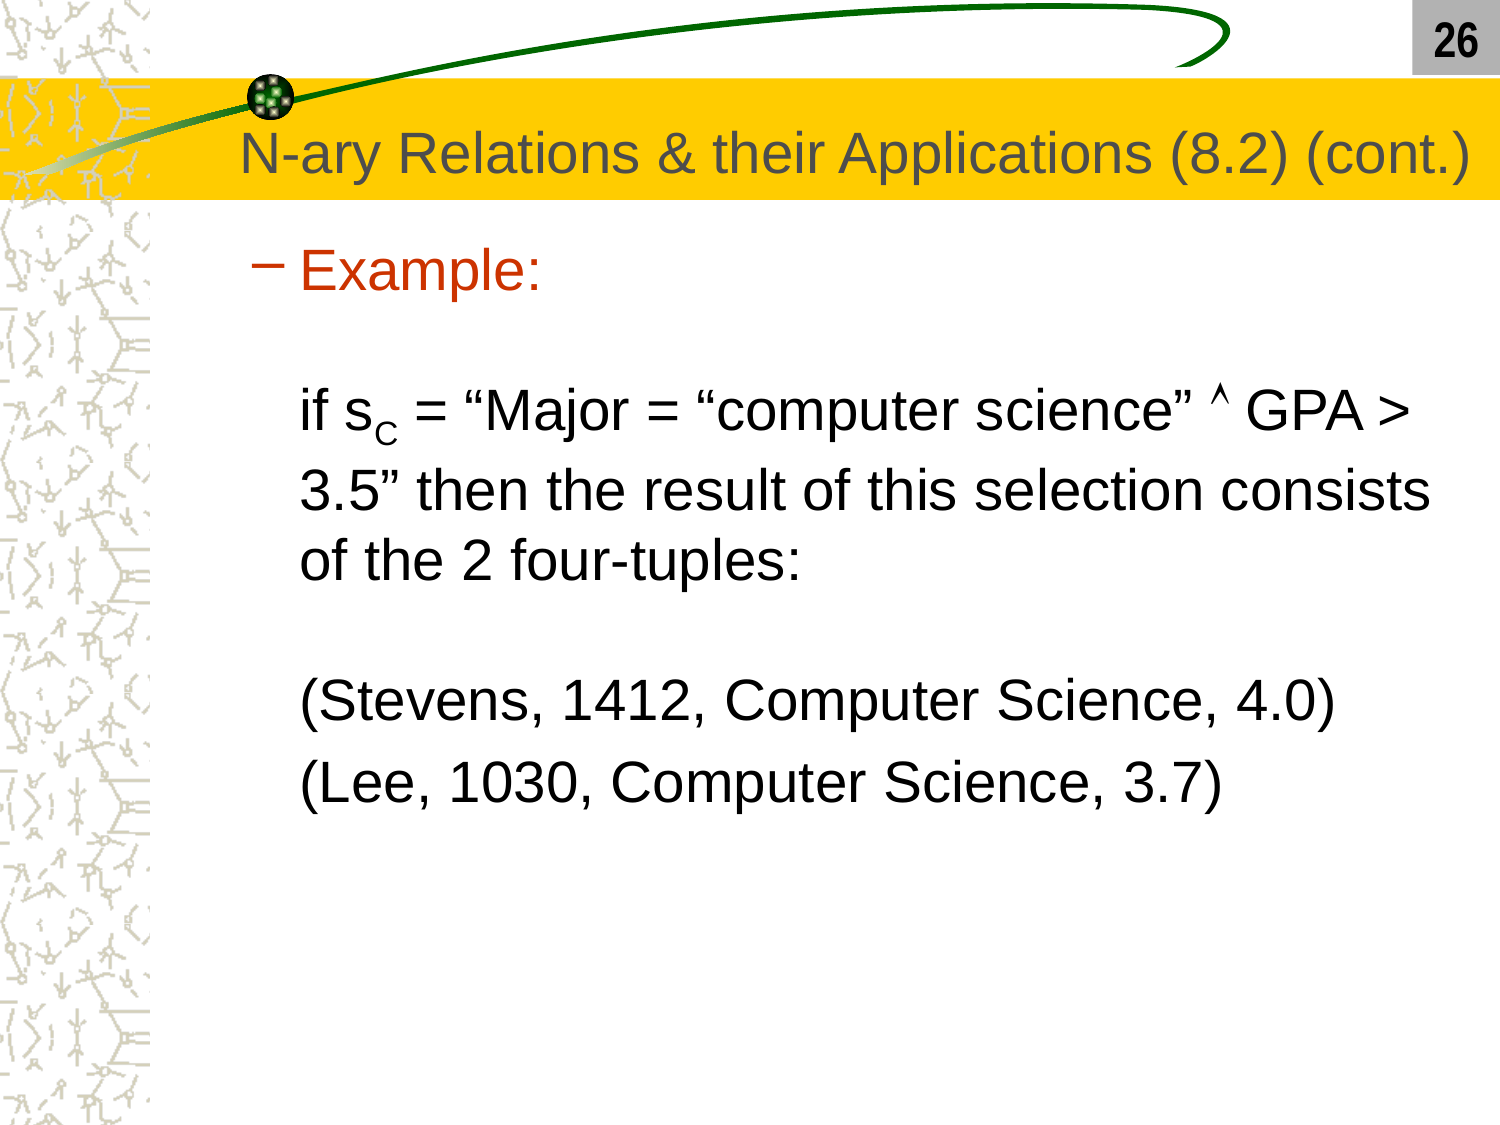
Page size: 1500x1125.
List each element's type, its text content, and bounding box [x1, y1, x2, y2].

list Example: if sC = “Major = “computer science”  GPA > 3.5” then the result of this selection consists of the 2 four-tuples: (Stevens, 1412, Computer Science, 4.0) (Lee, 1030, Computer Science, 3.7) [162, 224, 1500, 1050]
picture [0, 0, 150, 1125]
title N-ary Relations & their Applications (8.2) (cont.) [212, 87, 1500, 213]
text_box 26 [1412, 0, 1500, 75]
